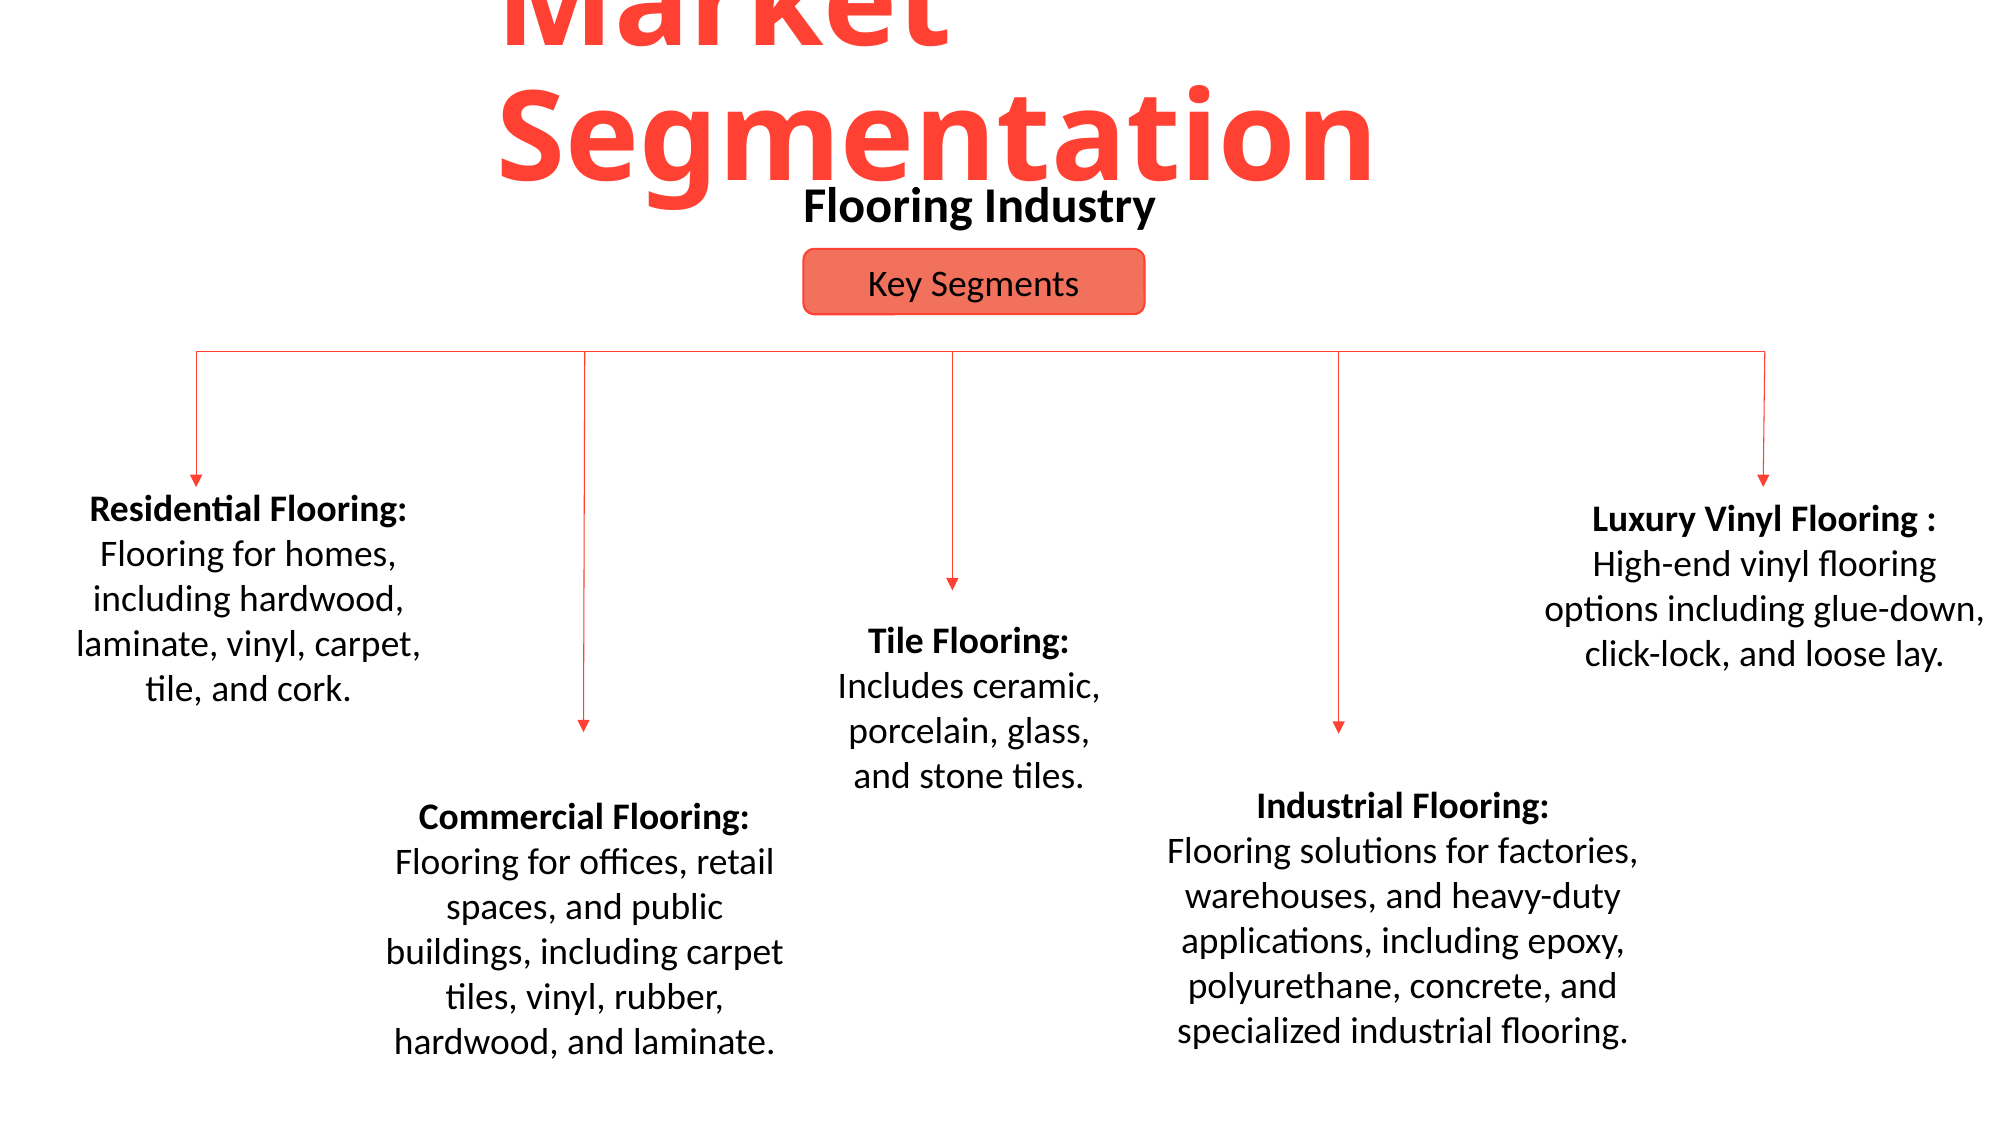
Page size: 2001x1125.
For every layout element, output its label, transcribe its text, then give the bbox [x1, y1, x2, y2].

text_box Tile Flooring: Includes ceramic, porcelain, glass, and stone tiles. [813, 608, 1126, 848]
text_box Commercial Flooring: Flooring for offices, retail spaces, and public buildings, including carpet tiles, vinyl, rubber, hardwood, and laminate. [356, 784, 814, 1115]
text_box Luxury Vinyl Flooring : High-end vinyl flooring options including glue-down, click-lock, and loose lay. [1527, 487, 2000, 727]
text_box Key Segments [802, 247, 1146, 316]
title Market Segmentation [481, 0, 1687, 146]
text_box Industrial Flooring: Flooring solutions for factories, warehouses, and heavy-duty applications, including epoxy, polyurethane, concrete, and specialized industrial flooring. [1099, 773, 1708, 1104]
text_box Residential Flooring: Flooring for homes, including hardwood, laminate, vinyl, carpet, tile, and cork. [43, 476, 454, 762]
text_box Flooring Industry [788, 165, 1212, 240]
